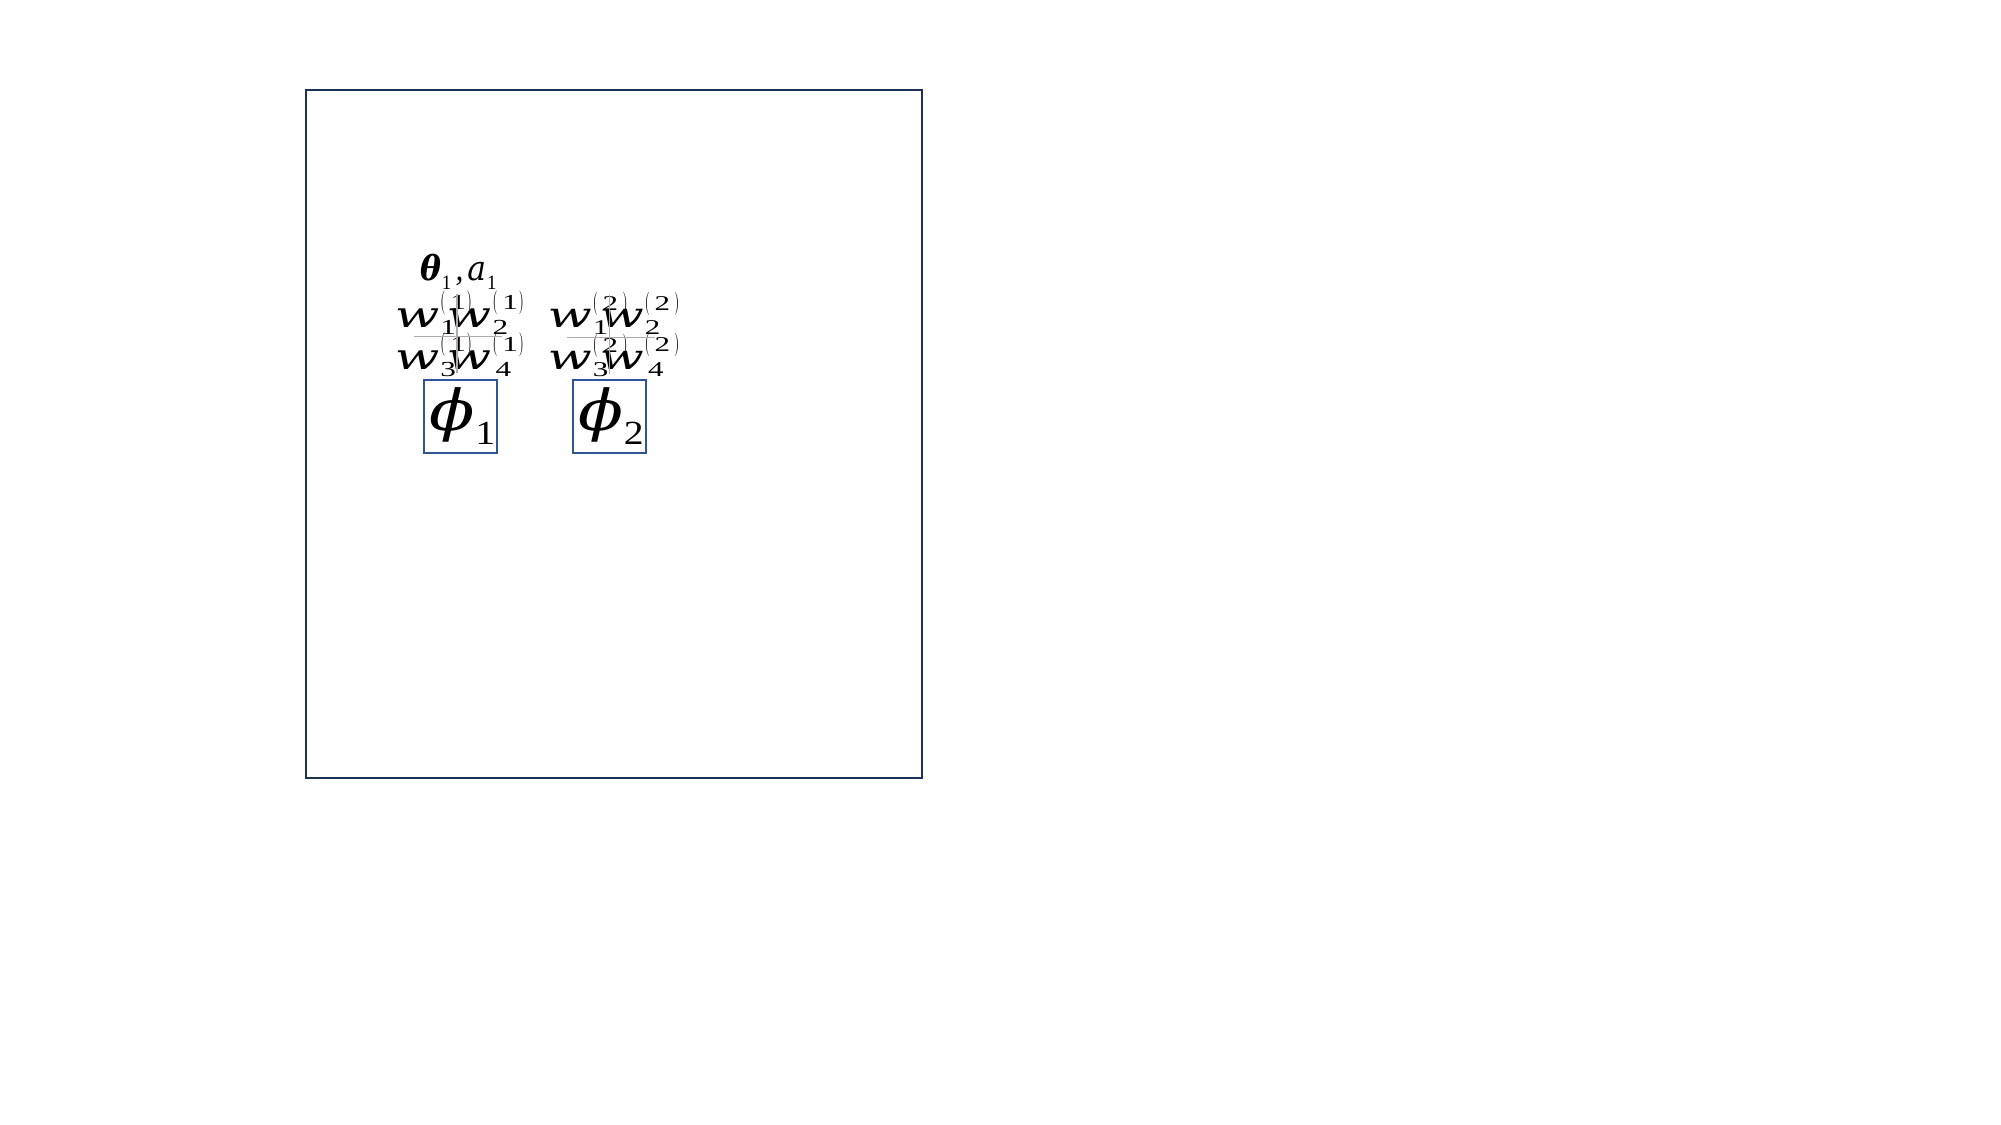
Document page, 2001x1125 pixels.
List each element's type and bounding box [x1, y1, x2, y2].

text_box [305, 89, 923, 779]
